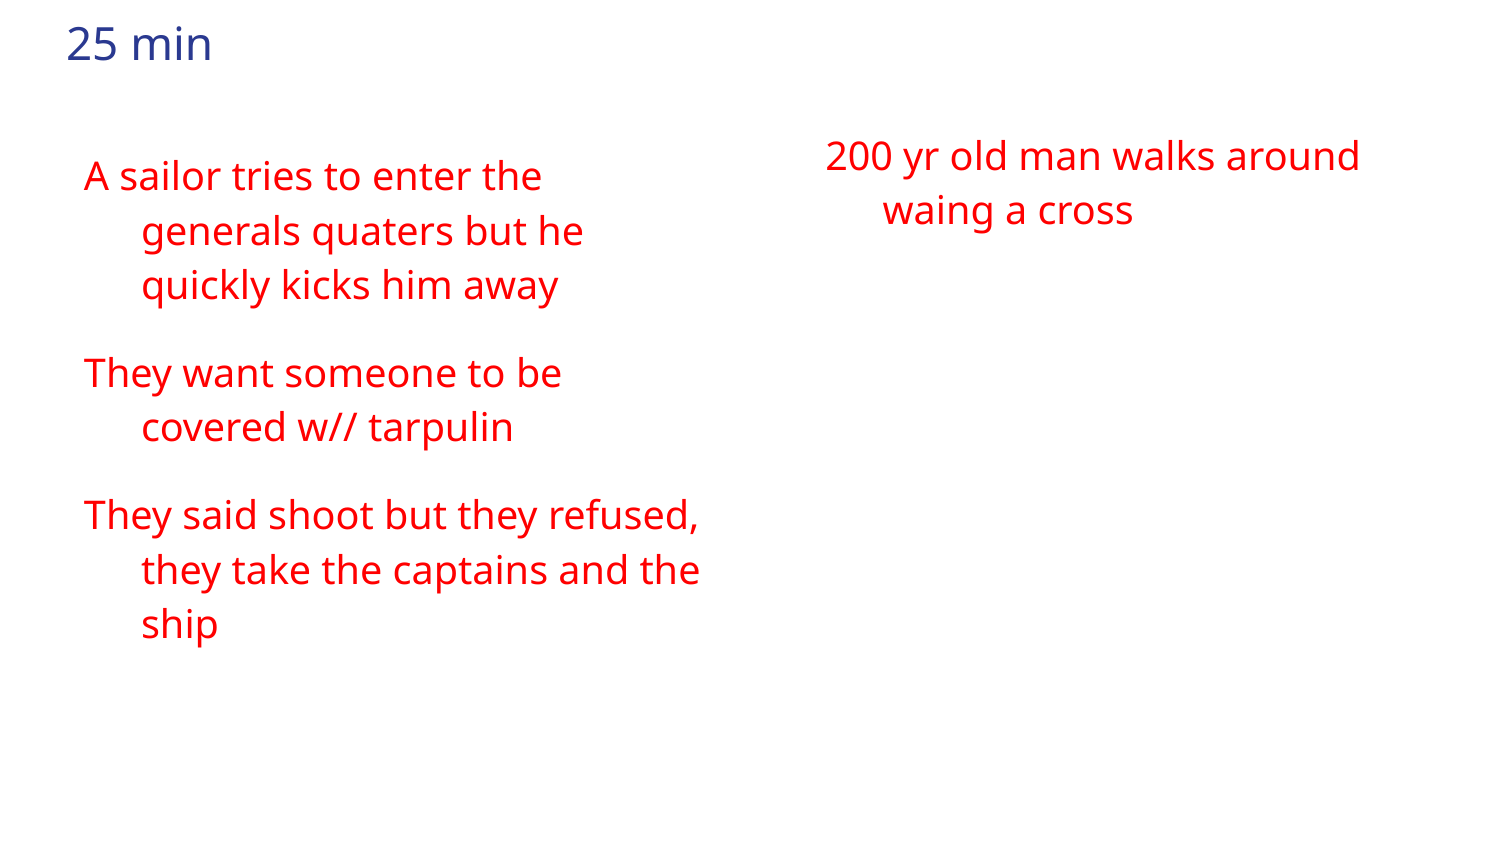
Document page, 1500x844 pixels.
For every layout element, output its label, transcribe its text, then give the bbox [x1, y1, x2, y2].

title 25 min [51, 0, 1449, 65]
list 200 yr old man walks around waing a cross [792, 108, 1449, 770]
list A sailor tries to enter the generals quaters but he quickly kicks him away They want someone to be covered w// tarpulin They said shoot but they refused, they take the captains and the ship [51, 128, 725, 750]
